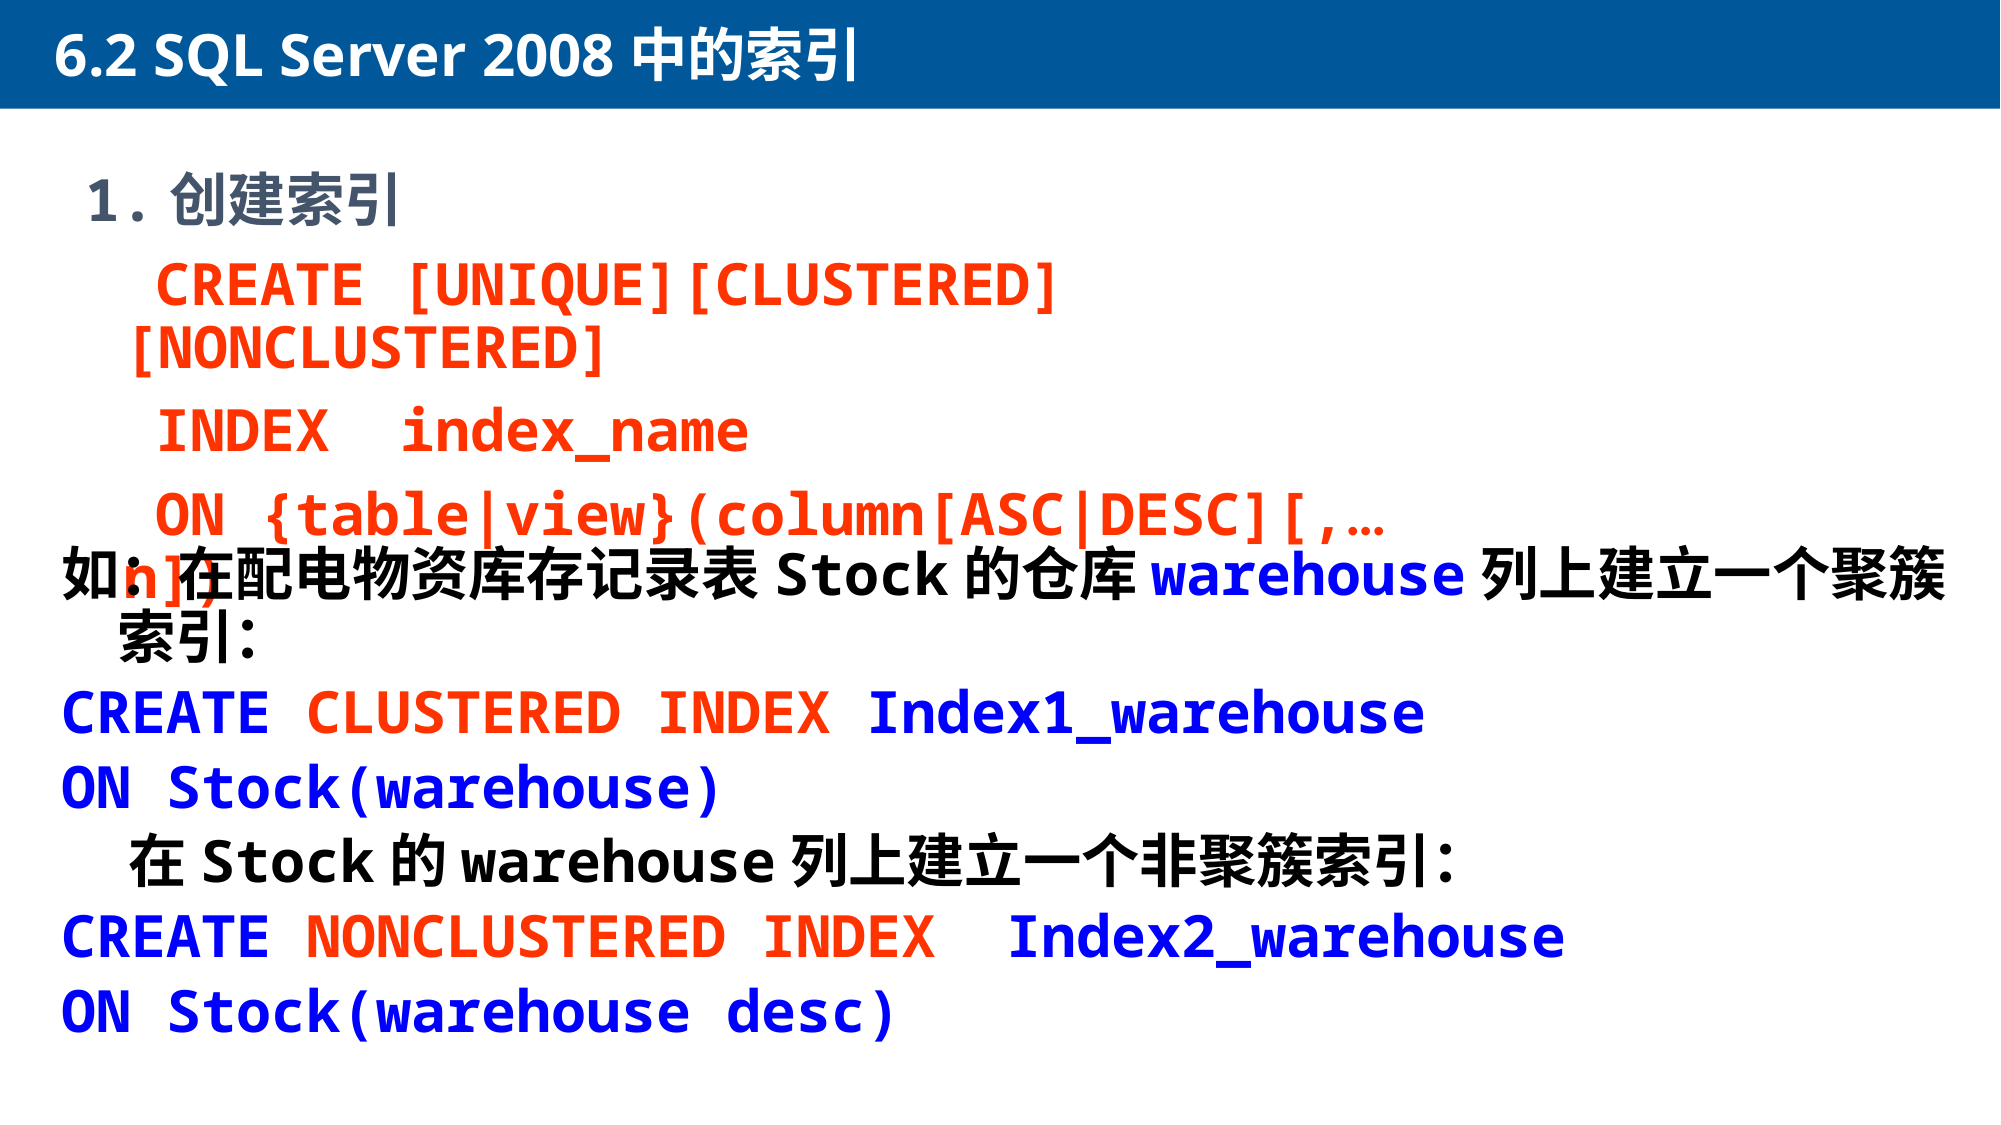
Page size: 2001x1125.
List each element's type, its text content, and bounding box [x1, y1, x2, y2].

text_box 6.2 SQL Server 2008中的索引 [40, 10, 943, 96]
text_box 1.创建索引 CREATE [UNIQUE][CLUSTERED][NONCLUSTERED] INDEX index_name ON {table|view}(column[ASC|DESC][,…n]) [70, 163, 1500, 538]
text_box [0, 0, 2000, 109]
text_box 如：在配电物资库存记录表Stock的仓库warehouse列上建立一个聚簇索引： CREATE CLUSTERED INDEX Index1_warehouse ON Stock(warehouse) 在Stock的warehouse列上建立一个非聚簇索引： CREATE NONCLUSTERED INDEX Index2_warehouse ON Stock(warehouse desc) [46, 538, 1994, 1043]
